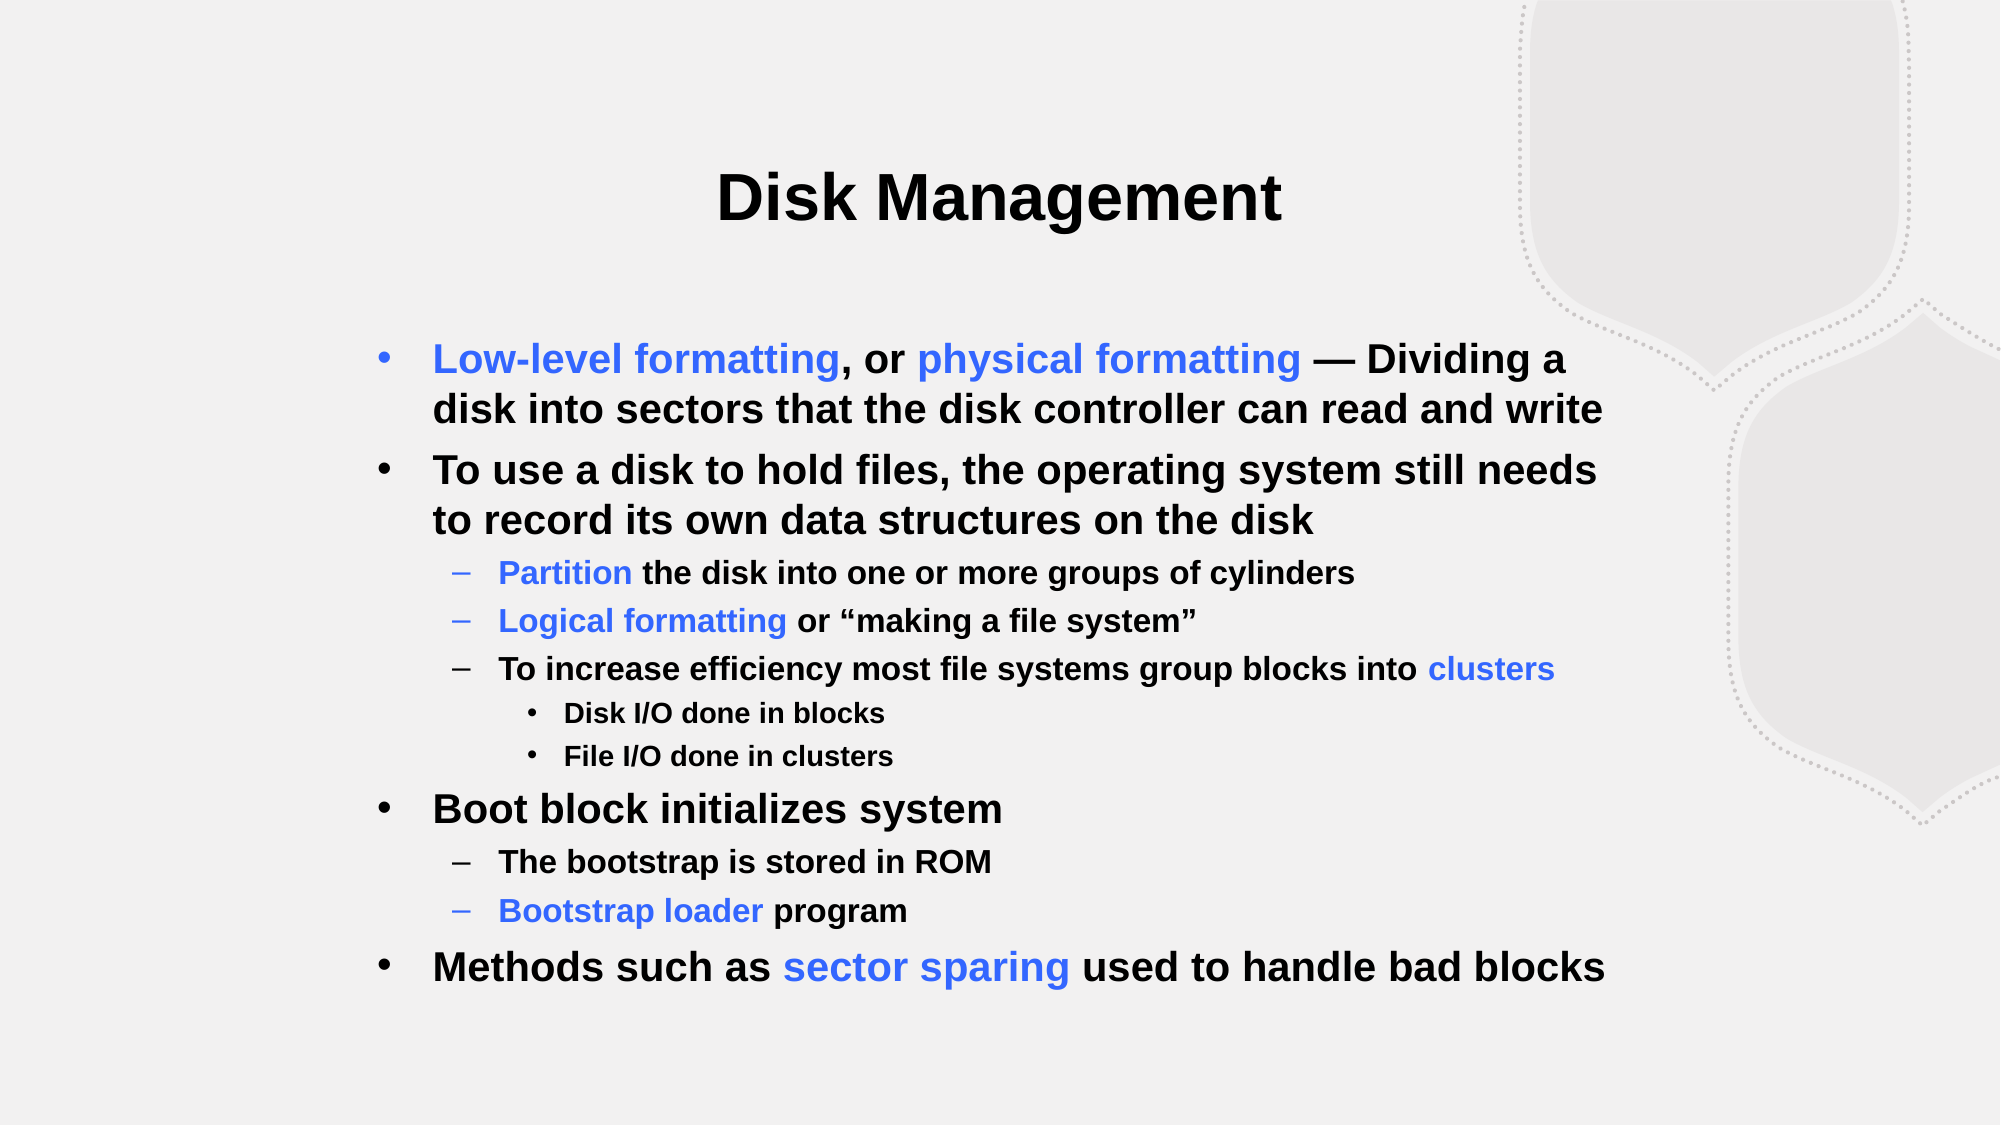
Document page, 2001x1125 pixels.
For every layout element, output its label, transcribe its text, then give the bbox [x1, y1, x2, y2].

text_box Low-level formatting, or physical formatting — Dividing a disk into sectors that the disk controller can read and write To use a disk to hold files, the operating system still needs to record its own data structures on the disk Partition the disk into one or more groups of cylinders Logical formatting or “making a file system” To increase efficiency most file systems group blocks into clusters Disk I/O done in blocks File I/O done in clusters Boot block initializes system The bootstrap is stored in ROM Bootstrap loader program Methods such as sector sparing used to handle bad blocks [362, 324, 1638, 1000]
text_box Disk Management [362, 99, 1638, 288]
